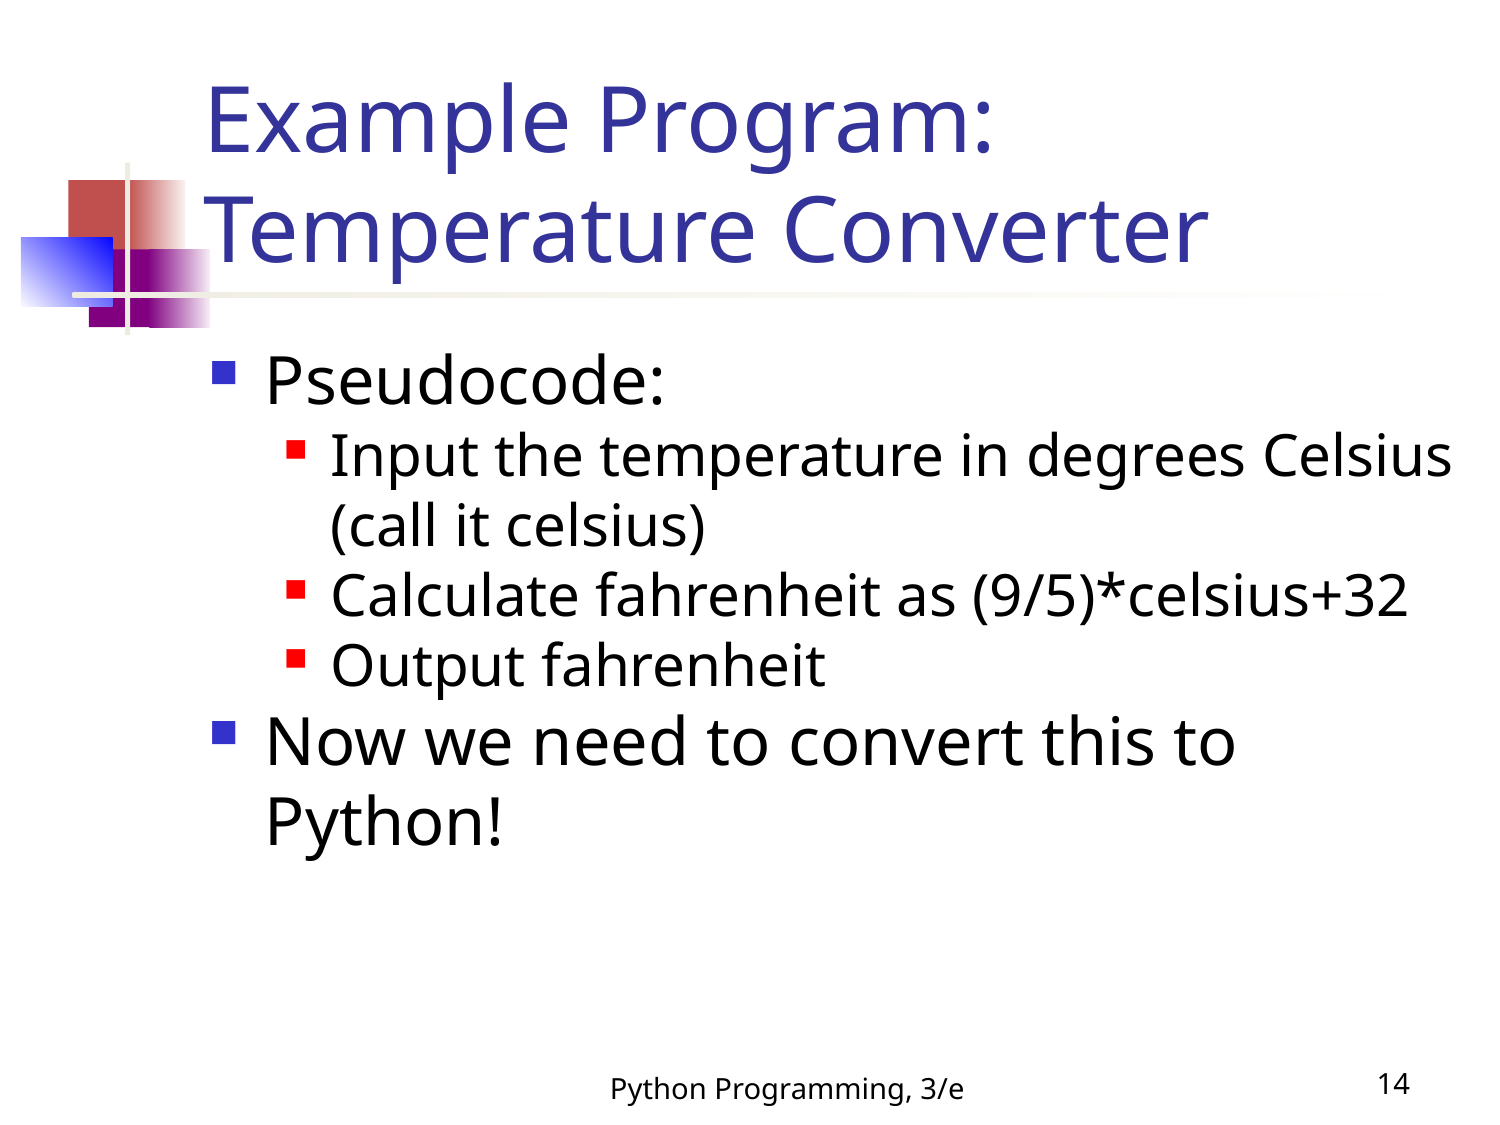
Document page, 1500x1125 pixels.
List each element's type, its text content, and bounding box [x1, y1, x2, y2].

text_box 14 [1112, 1037, 1425, 1113]
text_box Pseudocode: Input the temperature in degrees Celsius (call it celsius) Calculate fahrenheit as (9/5)*celsius+32 Output fahrenheit Now we need to convert this to Python! [193, 331, 1469, 1006]
text_box Example Program: Temperature Converter [188, 101, 1467, 289]
text_box Python Programming, 3/e [549, 1037, 1025, 1113]
